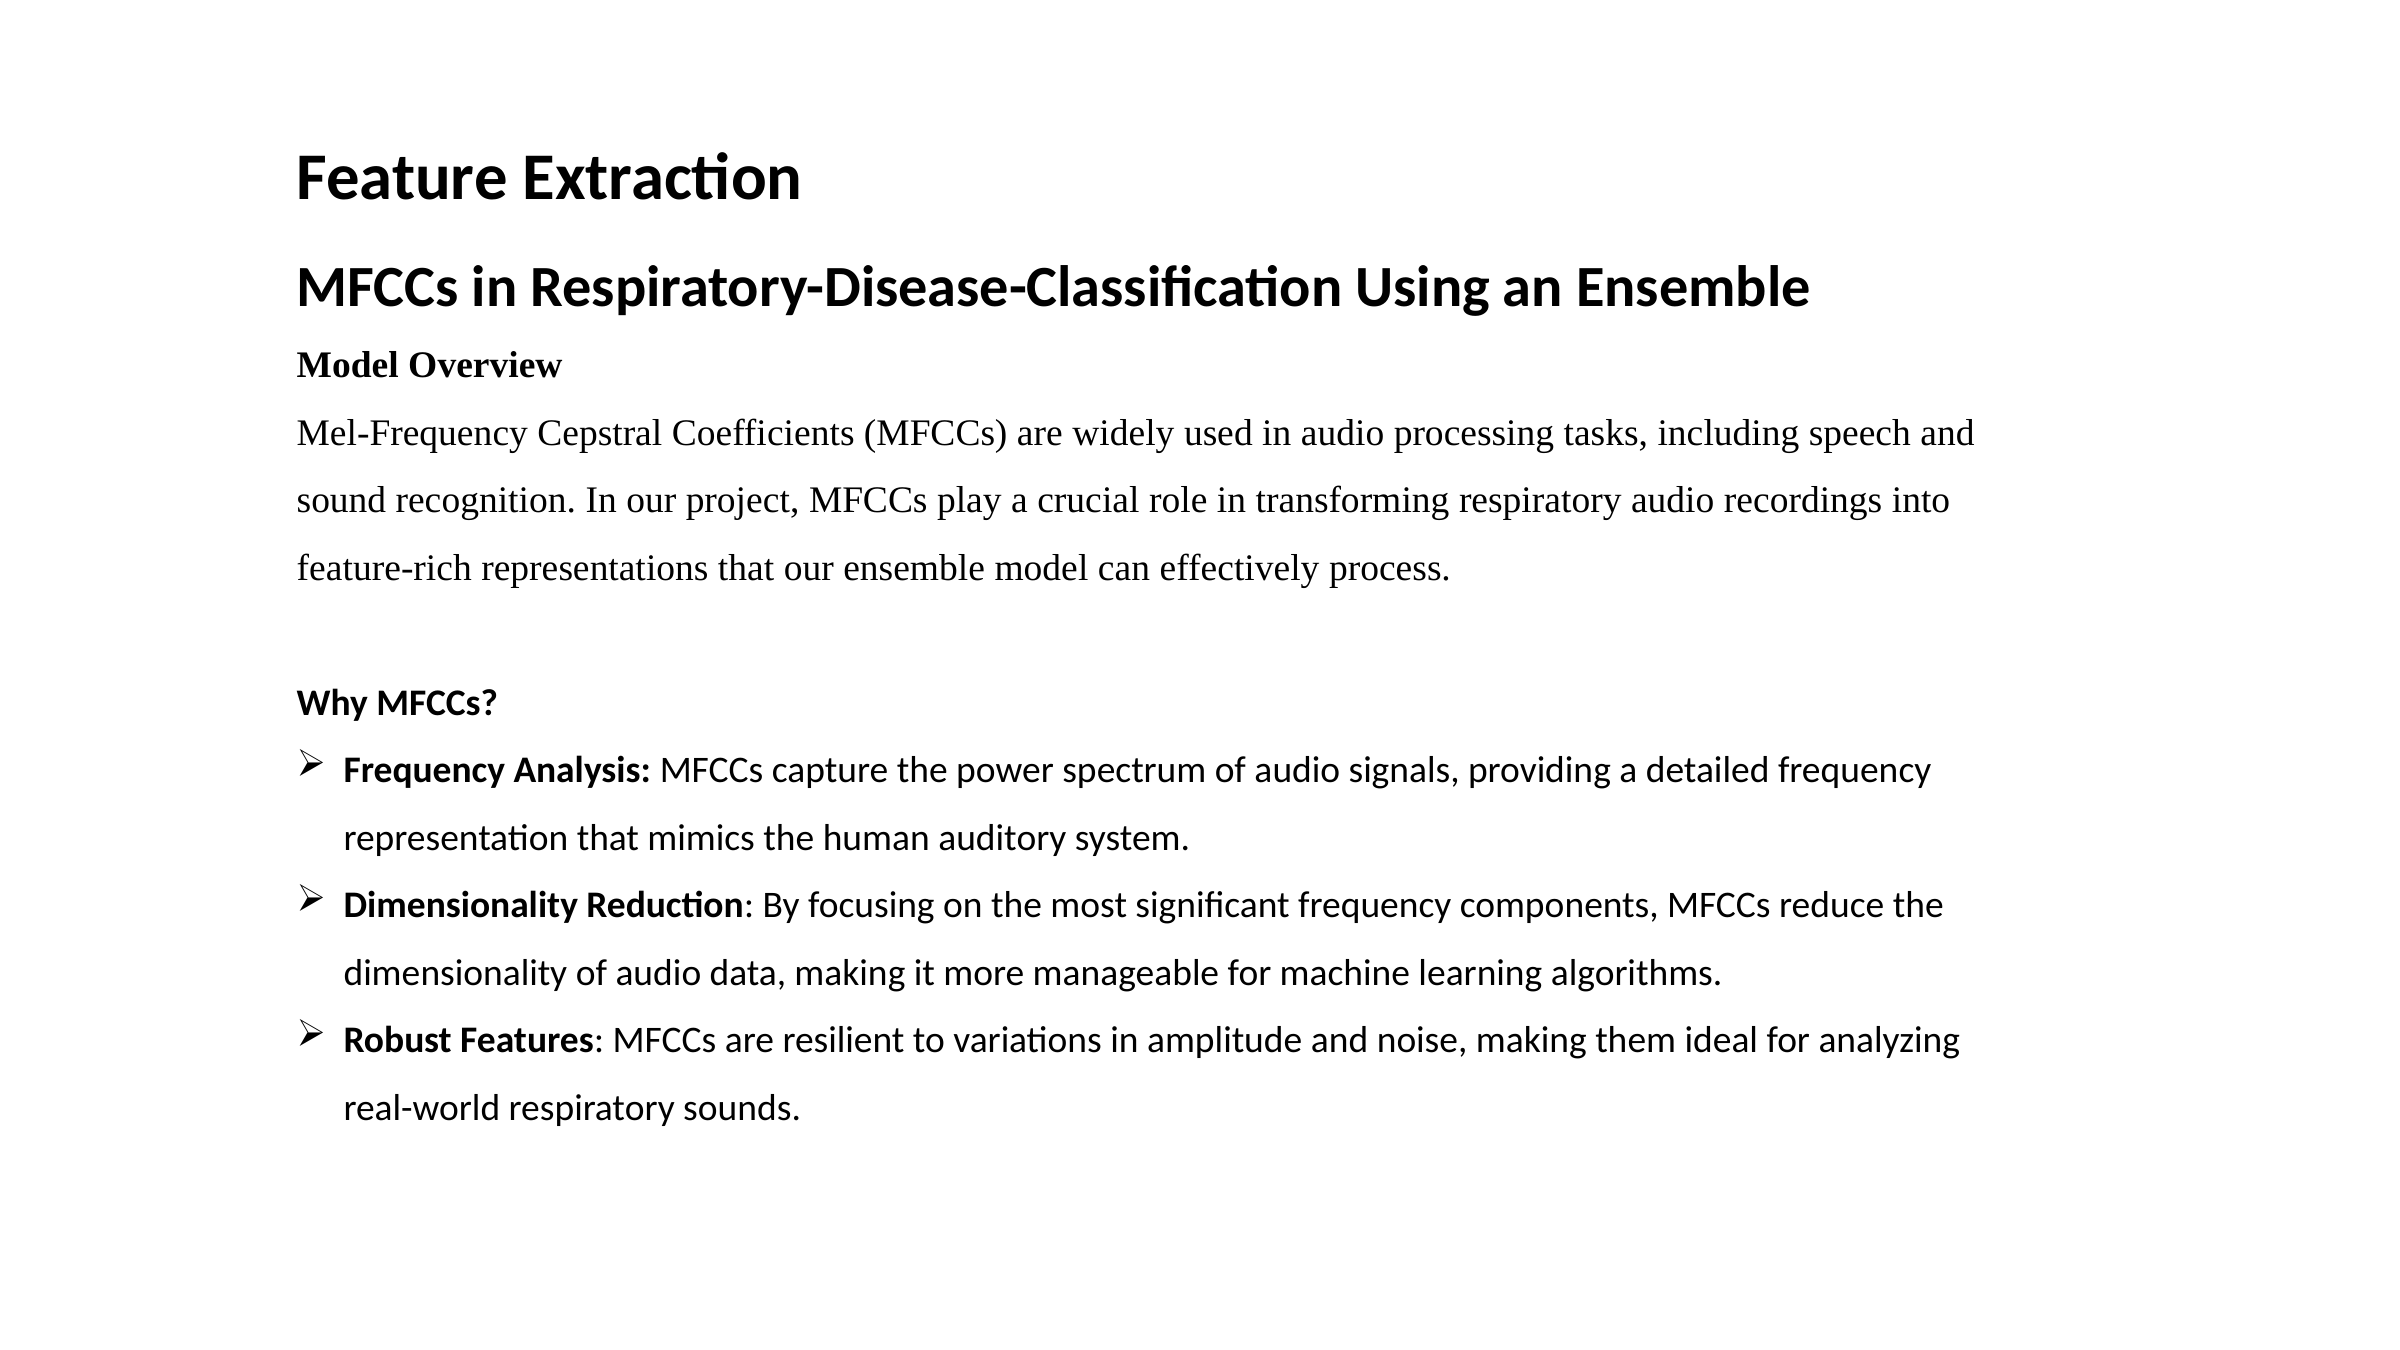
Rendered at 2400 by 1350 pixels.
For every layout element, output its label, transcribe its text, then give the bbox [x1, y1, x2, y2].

text_box Feature Extraction MFCCs in Respiratory-Disease-Classification Using an Ensemble Model Overview Mel-Frequency Cepstral Coefficients (MFCCs) are widely used in audio processing tasks, including speech and sound recognition. In our project, MFCCs play a crucial role in transforming respiratory audio recordings into feature-rich representations that our ensemble model can effectively process. Why MFCCs? Frequency Analysis: MFCCs capture the power spectrum of audio signals, providing a detailed frequency representation that mimics the human auditory system. Dimensionality Reduction: By focusing on the most significant frequency components, MFCCs reduce the dimensionality of audio data, making it more manageable for machine learning algorithms. Robust Features: MFCCs are resilient to variations in amplitude and noise, making them ideal for analyzing real-world respiratory sounds. [281, 85, 2003, 1136]
